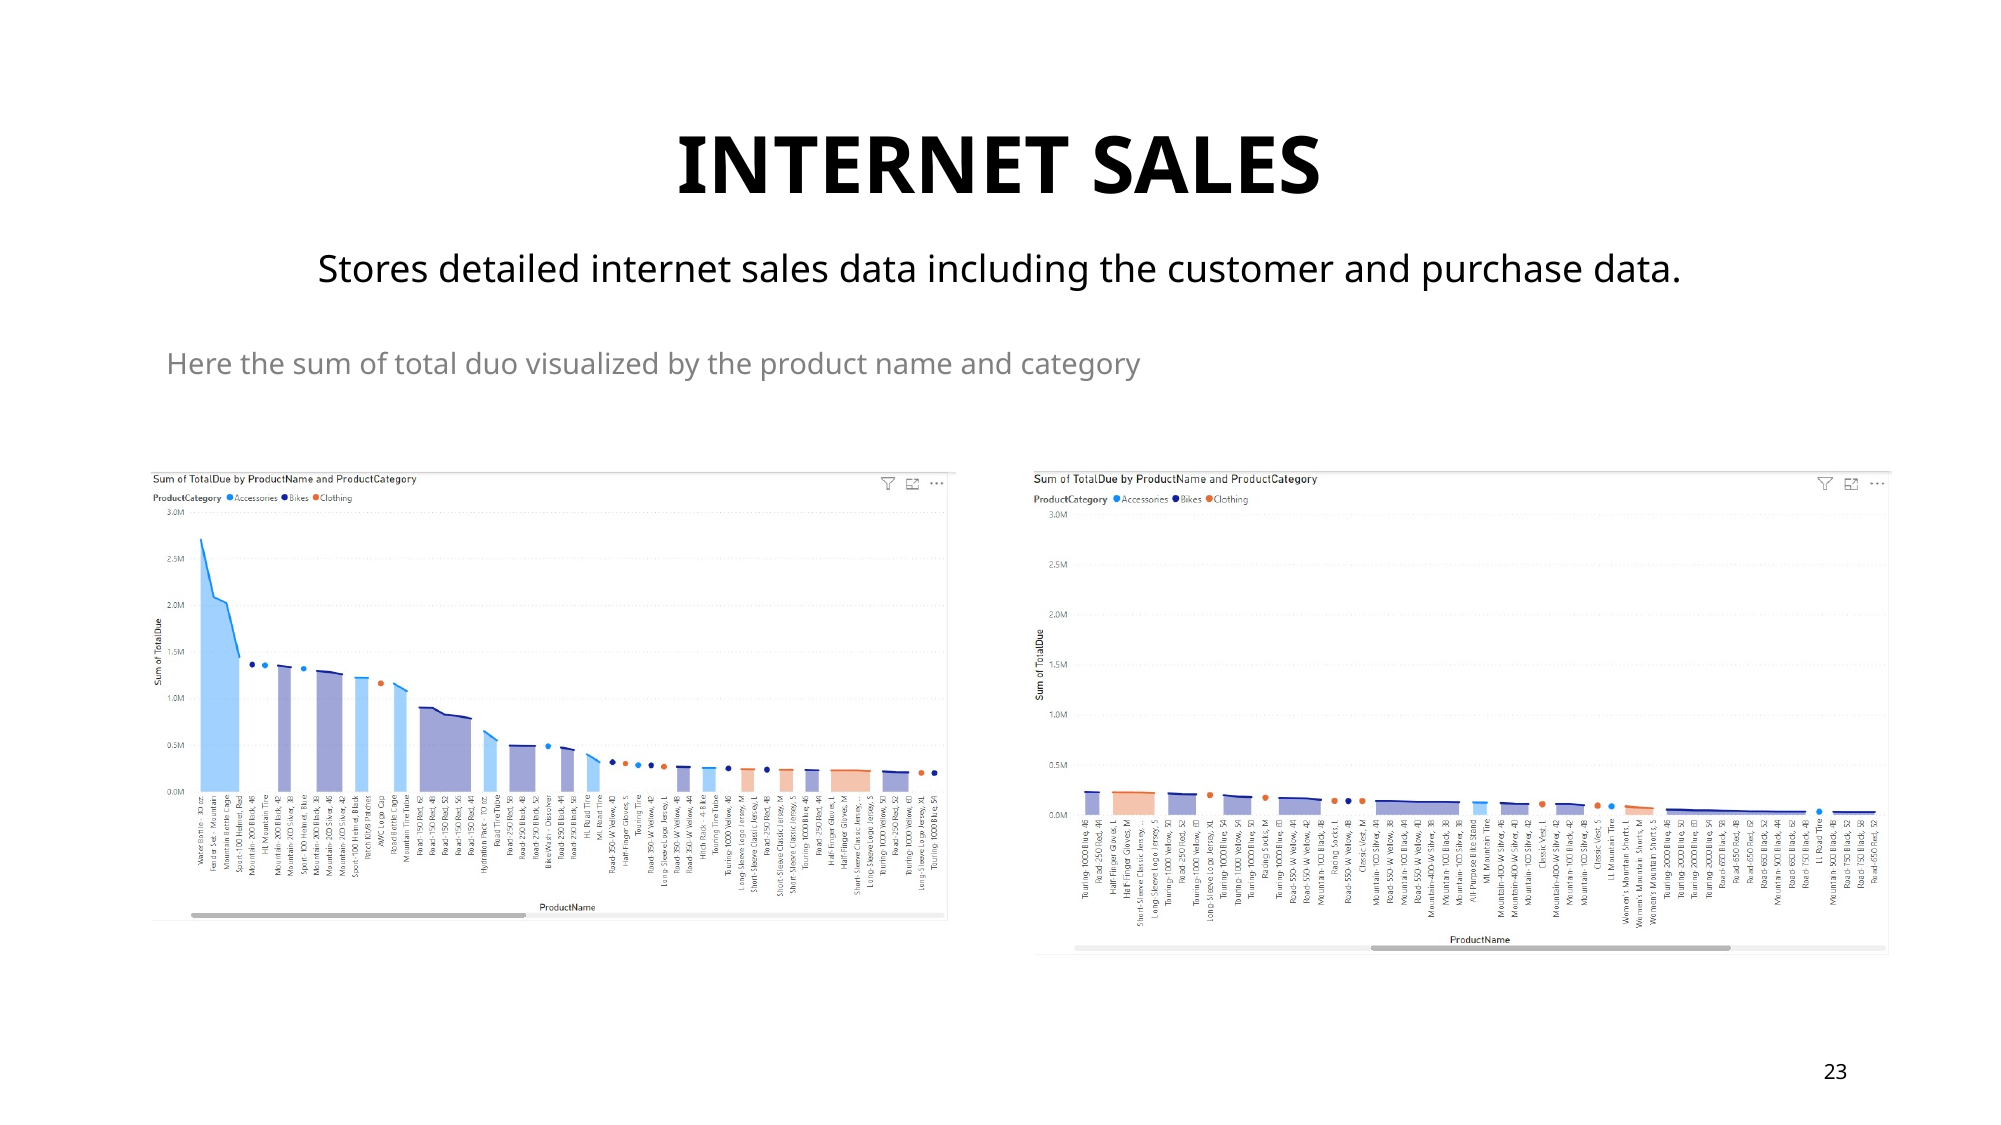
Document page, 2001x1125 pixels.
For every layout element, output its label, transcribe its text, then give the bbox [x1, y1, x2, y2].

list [1034, 471, 1892, 961]
list Stores detailed internet sales data including the customer and purchase data. [258, 228, 1743, 293]
title Internet sales [258, 115, 1743, 221]
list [151, 471, 956, 930]
slide_number 23 [1412, 1042, 1863, 1103]
list Here the sum of total duo visualized by the product name and category [151, 328, 1525, 389]
